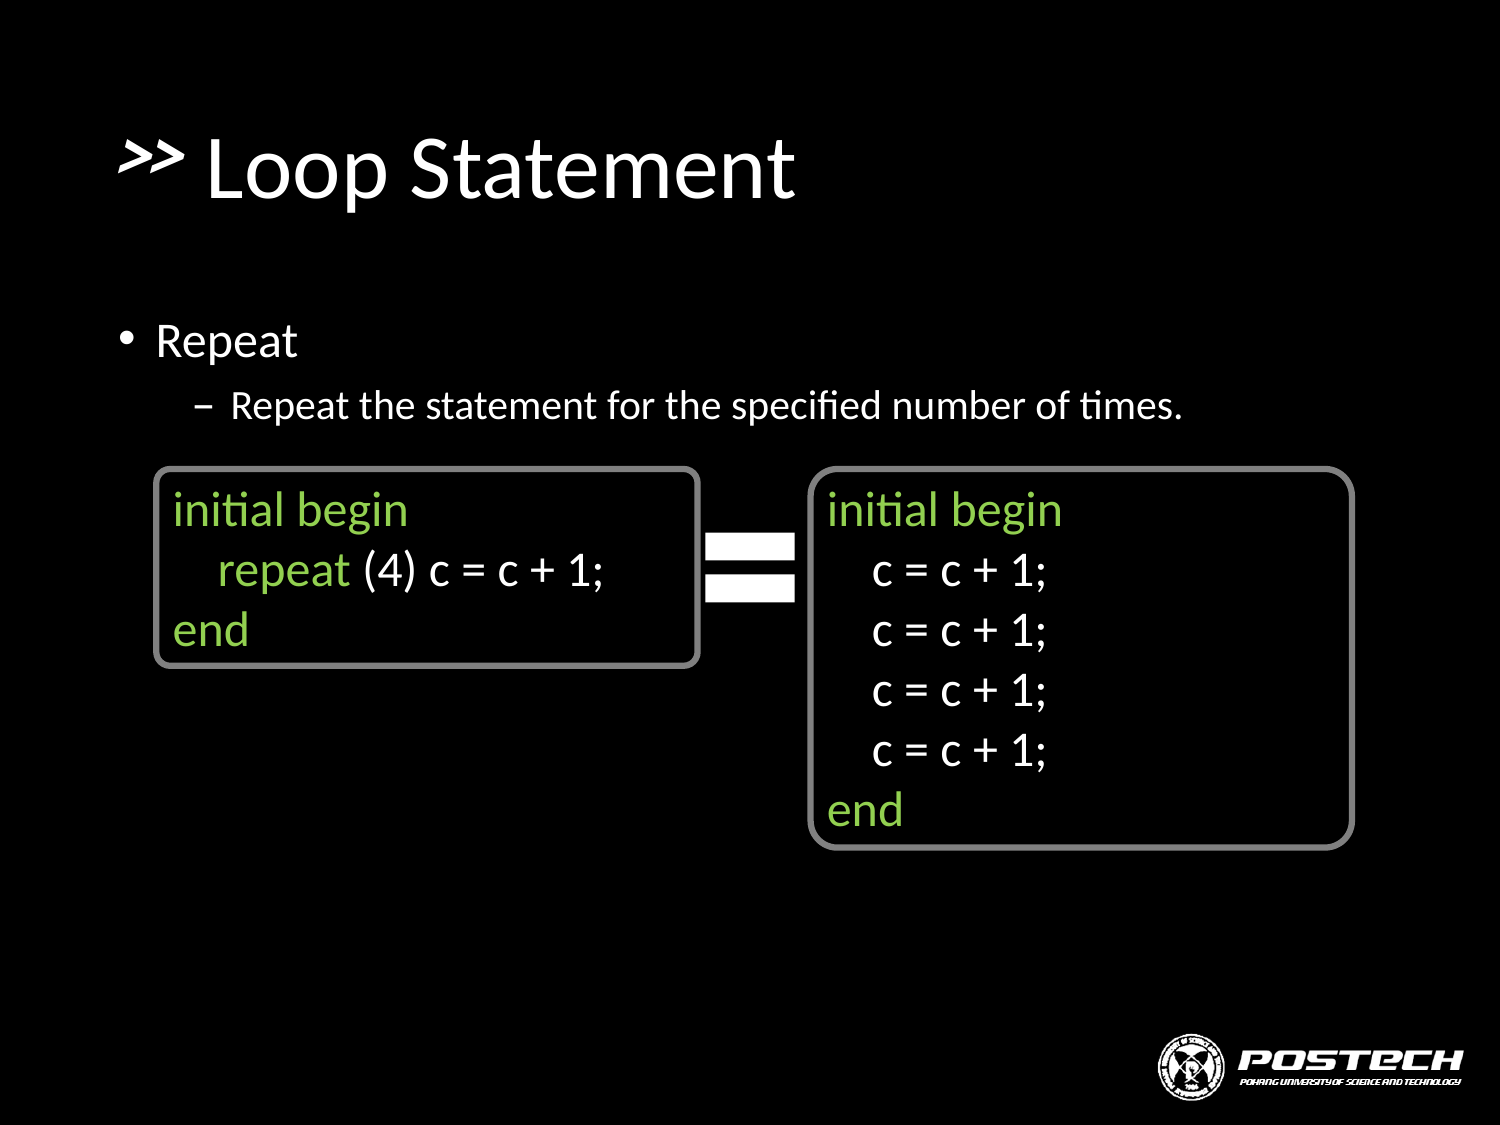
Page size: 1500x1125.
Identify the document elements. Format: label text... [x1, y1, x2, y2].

text_box [704, 573, 796, 603]
text_box [704, 532, 796, 562]
title Loop Statement [190, 59, 1397, 278]
picture [1225, 1050, 1474, 1096]
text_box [156, 468, 698, 666]
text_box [810, 468, 1352, 848]
list Repeat Repeat the statement for the specified number of times. [103, 299, 1480, 447]
